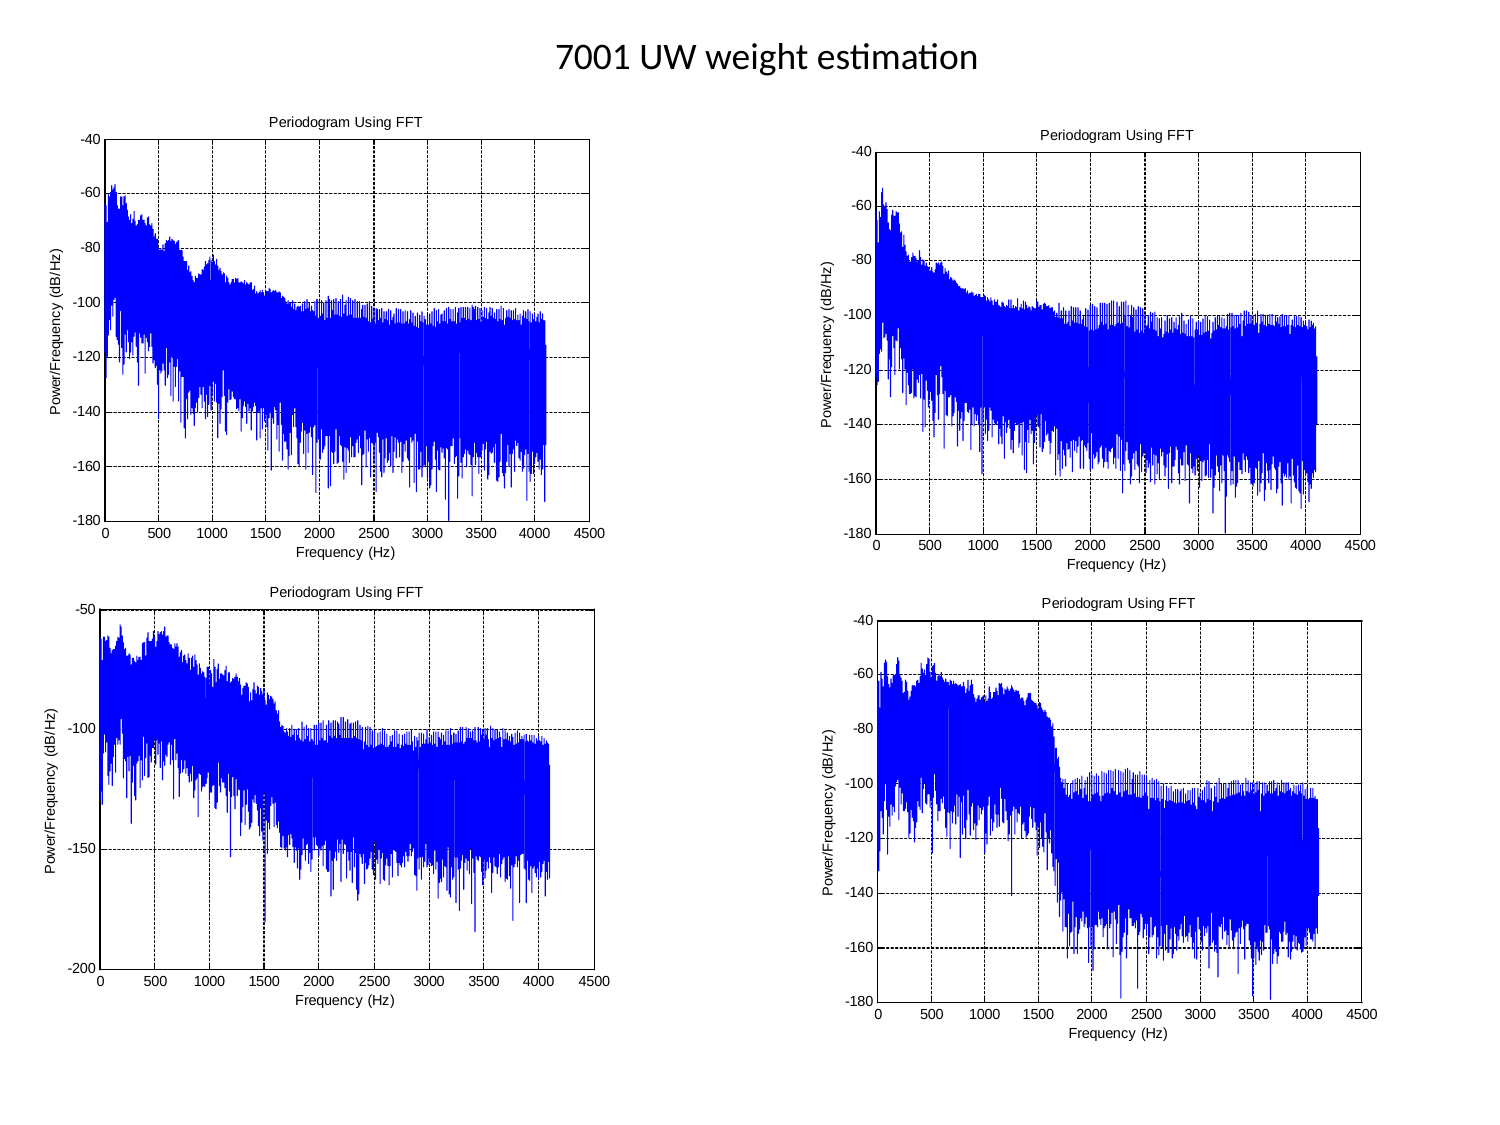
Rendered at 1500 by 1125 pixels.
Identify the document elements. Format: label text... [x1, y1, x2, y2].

text_box 7001 UW weight estimation [540, 24, 994, 85]
picture [17, 576, 655, 1019]
picture [794, 116, 1422, 1055]
picture [23, 103, 649, 574]
